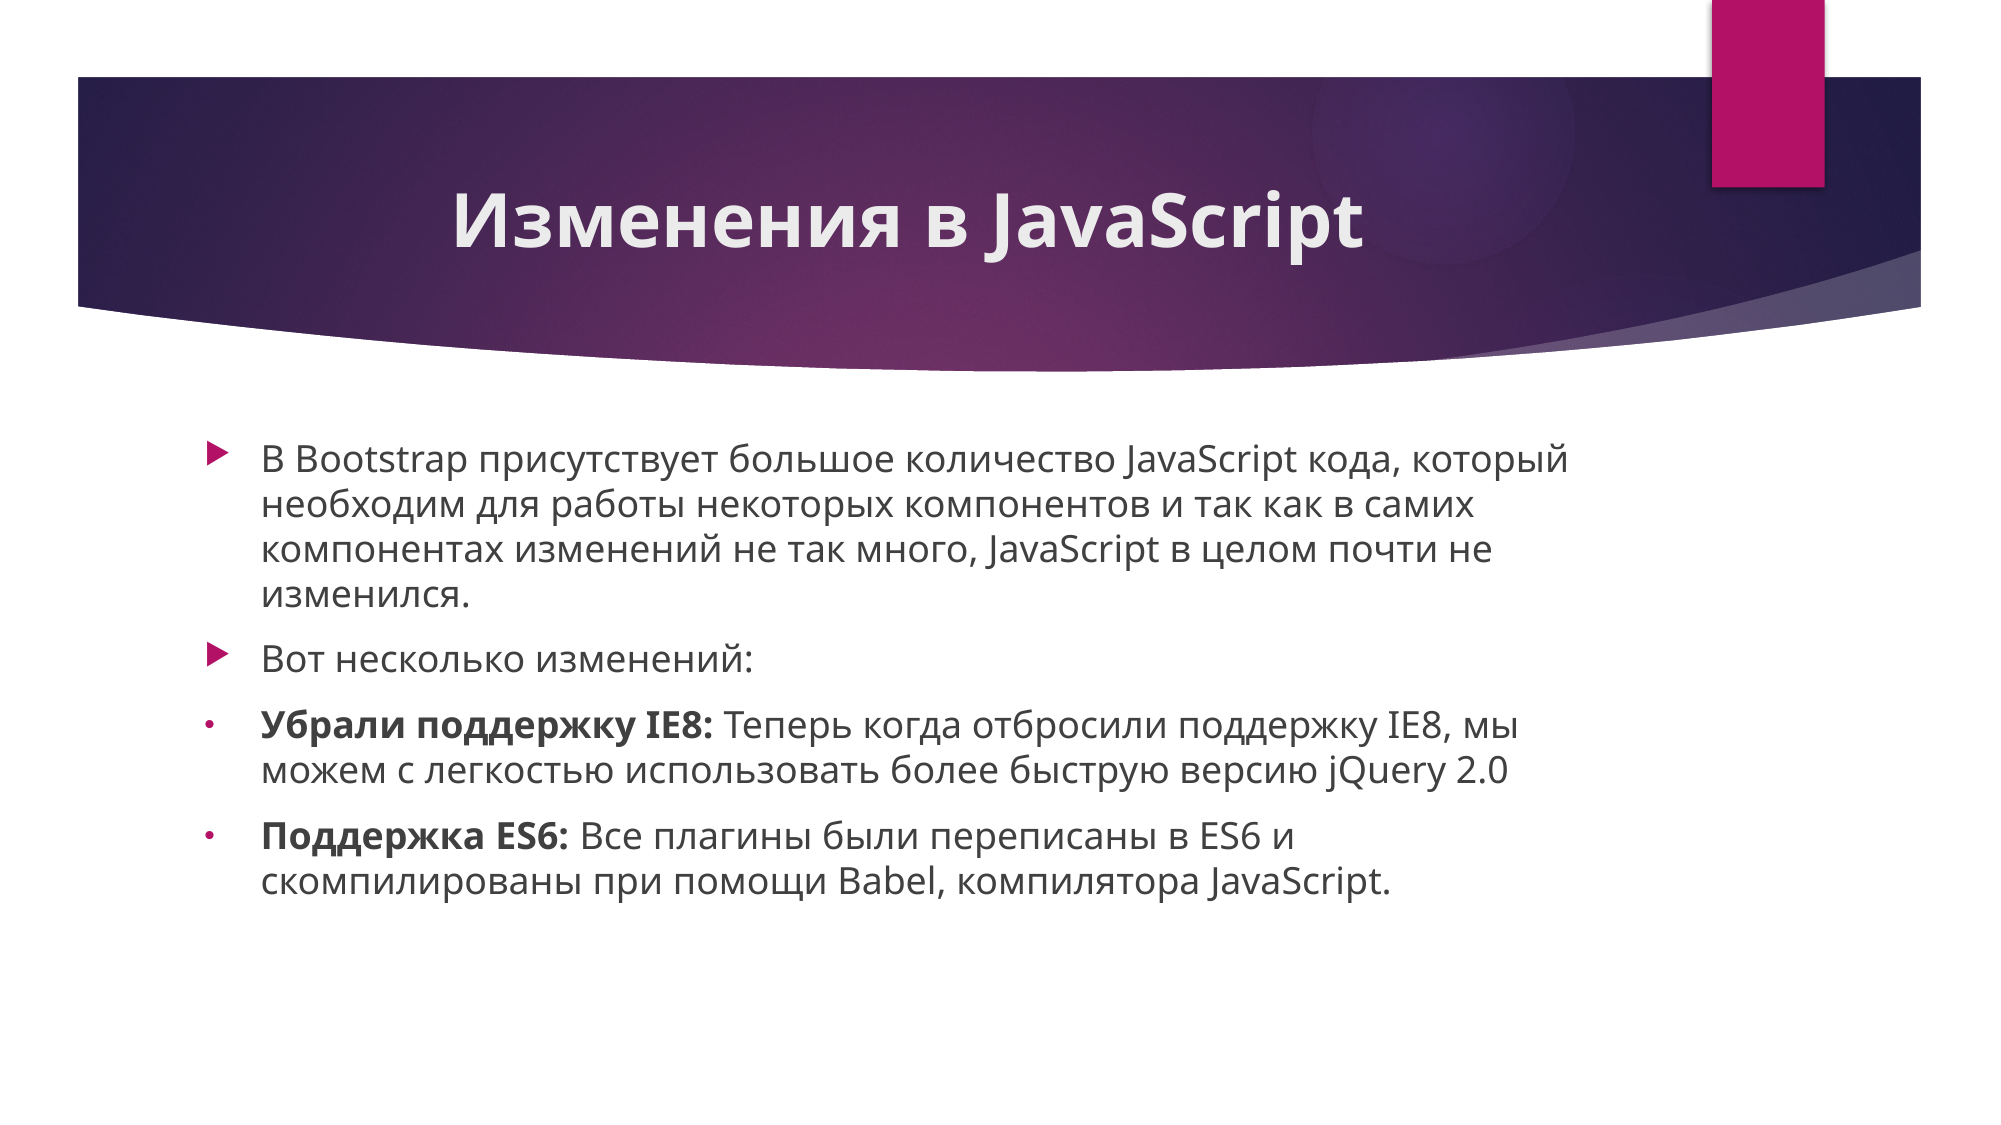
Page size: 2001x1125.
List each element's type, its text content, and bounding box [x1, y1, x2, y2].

list В Bootstrap присутствует большое количество JavaScript кода, который необходим для работы некоторых компонентов и так как в самих компонентах изменений не так много, JavaScript в целом почти не изменился. Вот несколько изменений: Убрали поддержку IE8: Теперь когда отбросили поддержку IE8, мы можем с легкостью использовать более быструю версию jQuery 2.0 Поддержка ES6: Все плагины были переписаны в ES6 и скомпилированы при помощи Babel, компилятора JavaScript. [189, 427, 1638, 988]
title Изменения в JavaScript [189, 159, 1627, 276]
